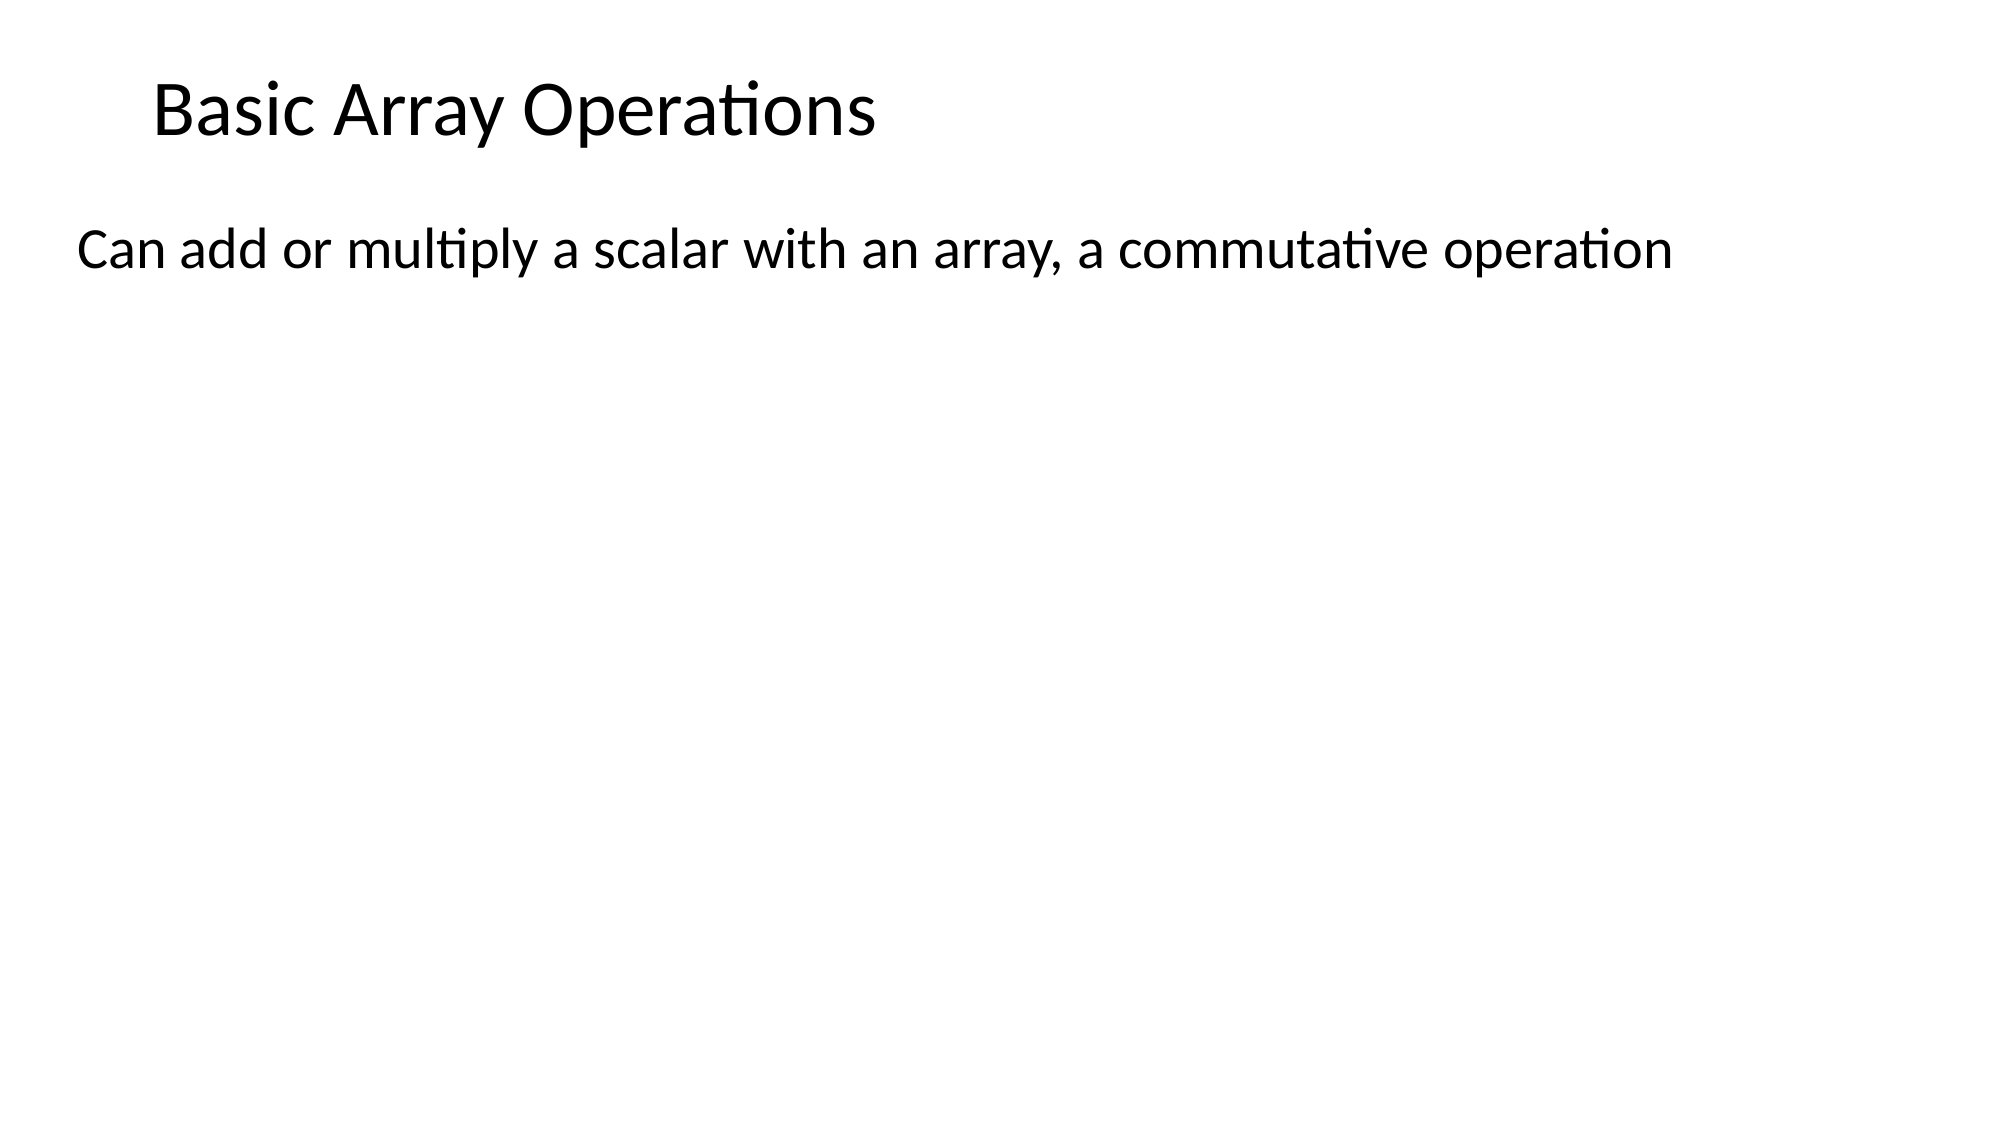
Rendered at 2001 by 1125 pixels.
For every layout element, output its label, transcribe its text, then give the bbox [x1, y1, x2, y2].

title Basic Array Operations [137, 59, 1863, 161]
